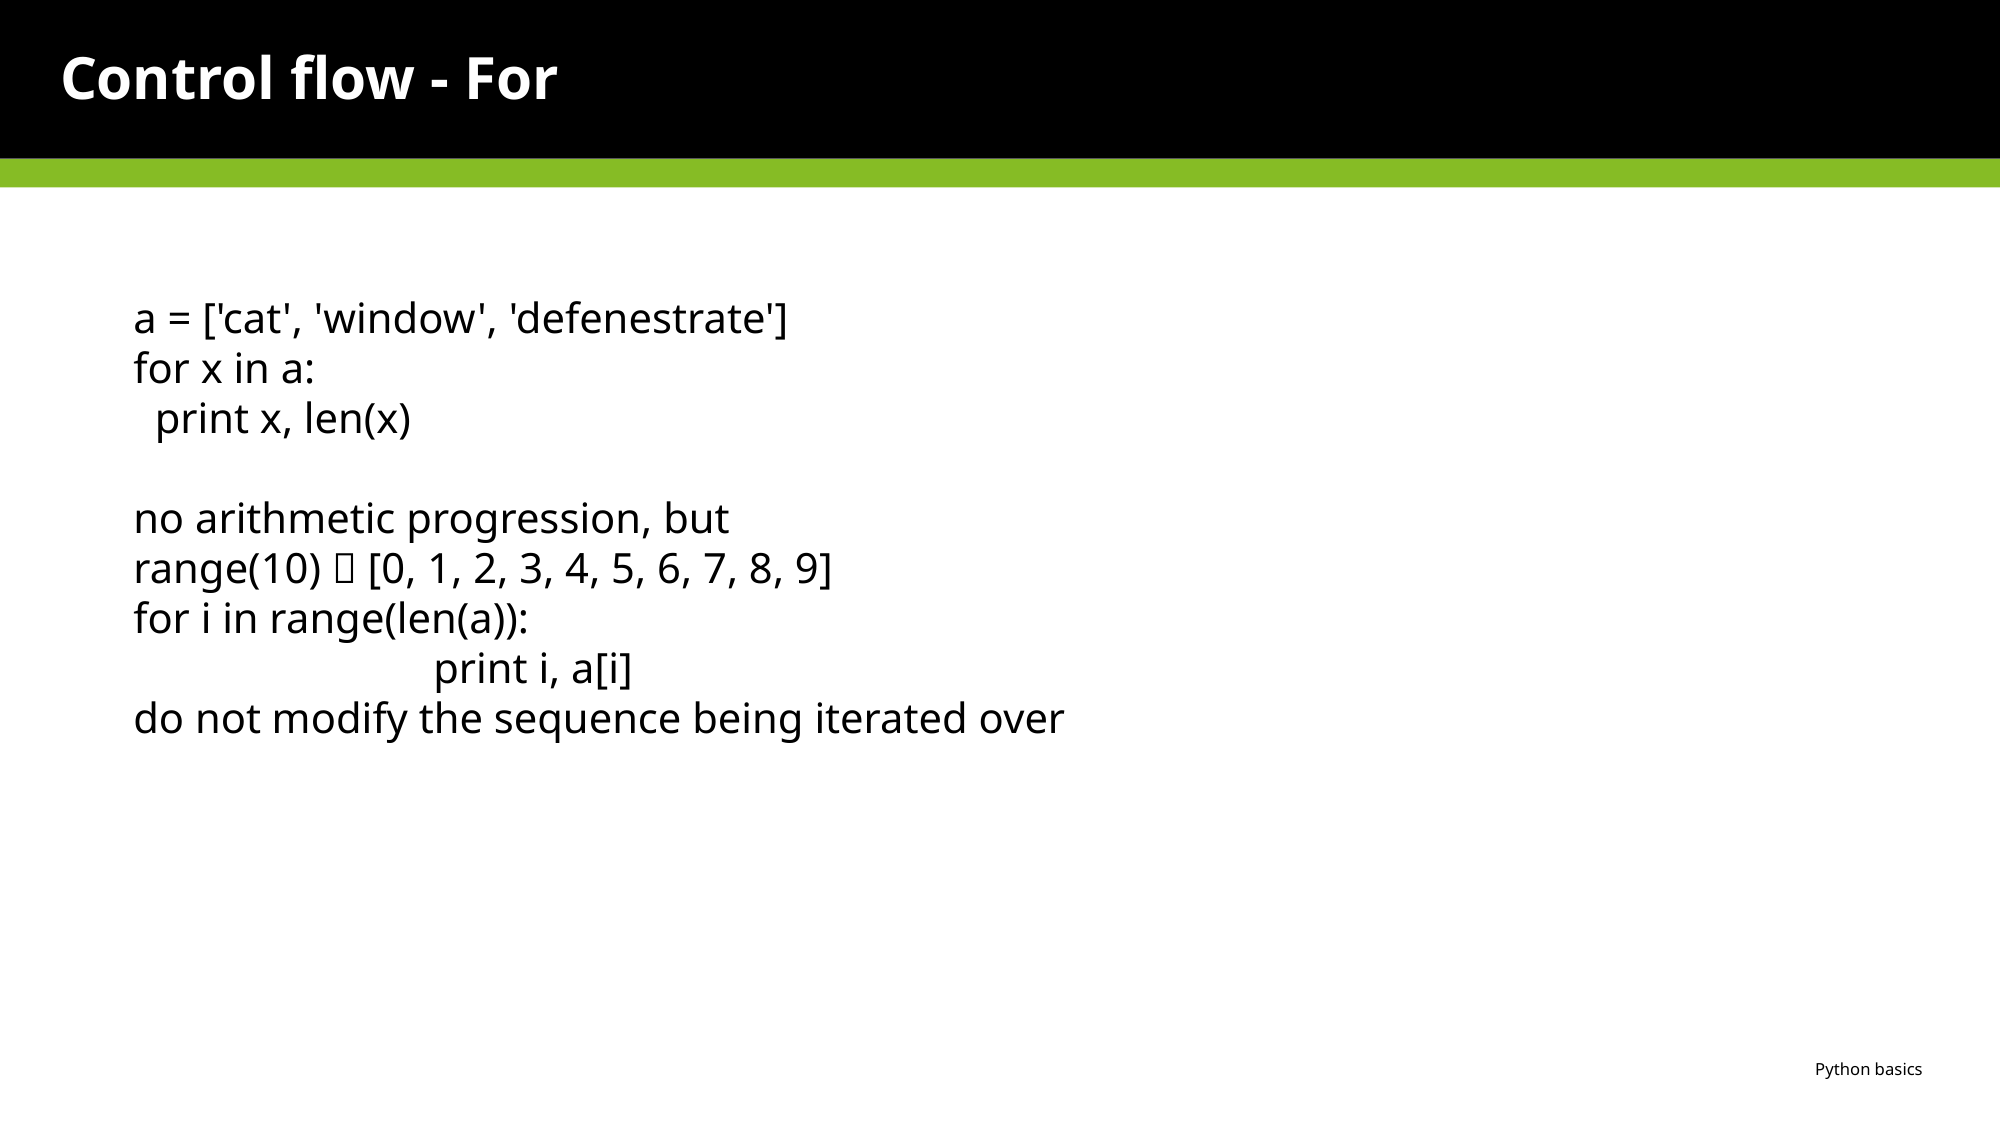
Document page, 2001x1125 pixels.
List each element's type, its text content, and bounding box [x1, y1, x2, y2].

title Control flow - For [60, 41, 1940, 178]
text_box a = ['cat', 'window', 'defenestrate'] for x in a: print x, len(x) no arithmetic progression, but range(10)  [0, 1, 2, 3, 4, 5, 6, 7, 8, 9] for i in range(len(a)): print i, a[i] do not modify the sequence being iterated over [133, 291, 1767, 742]
